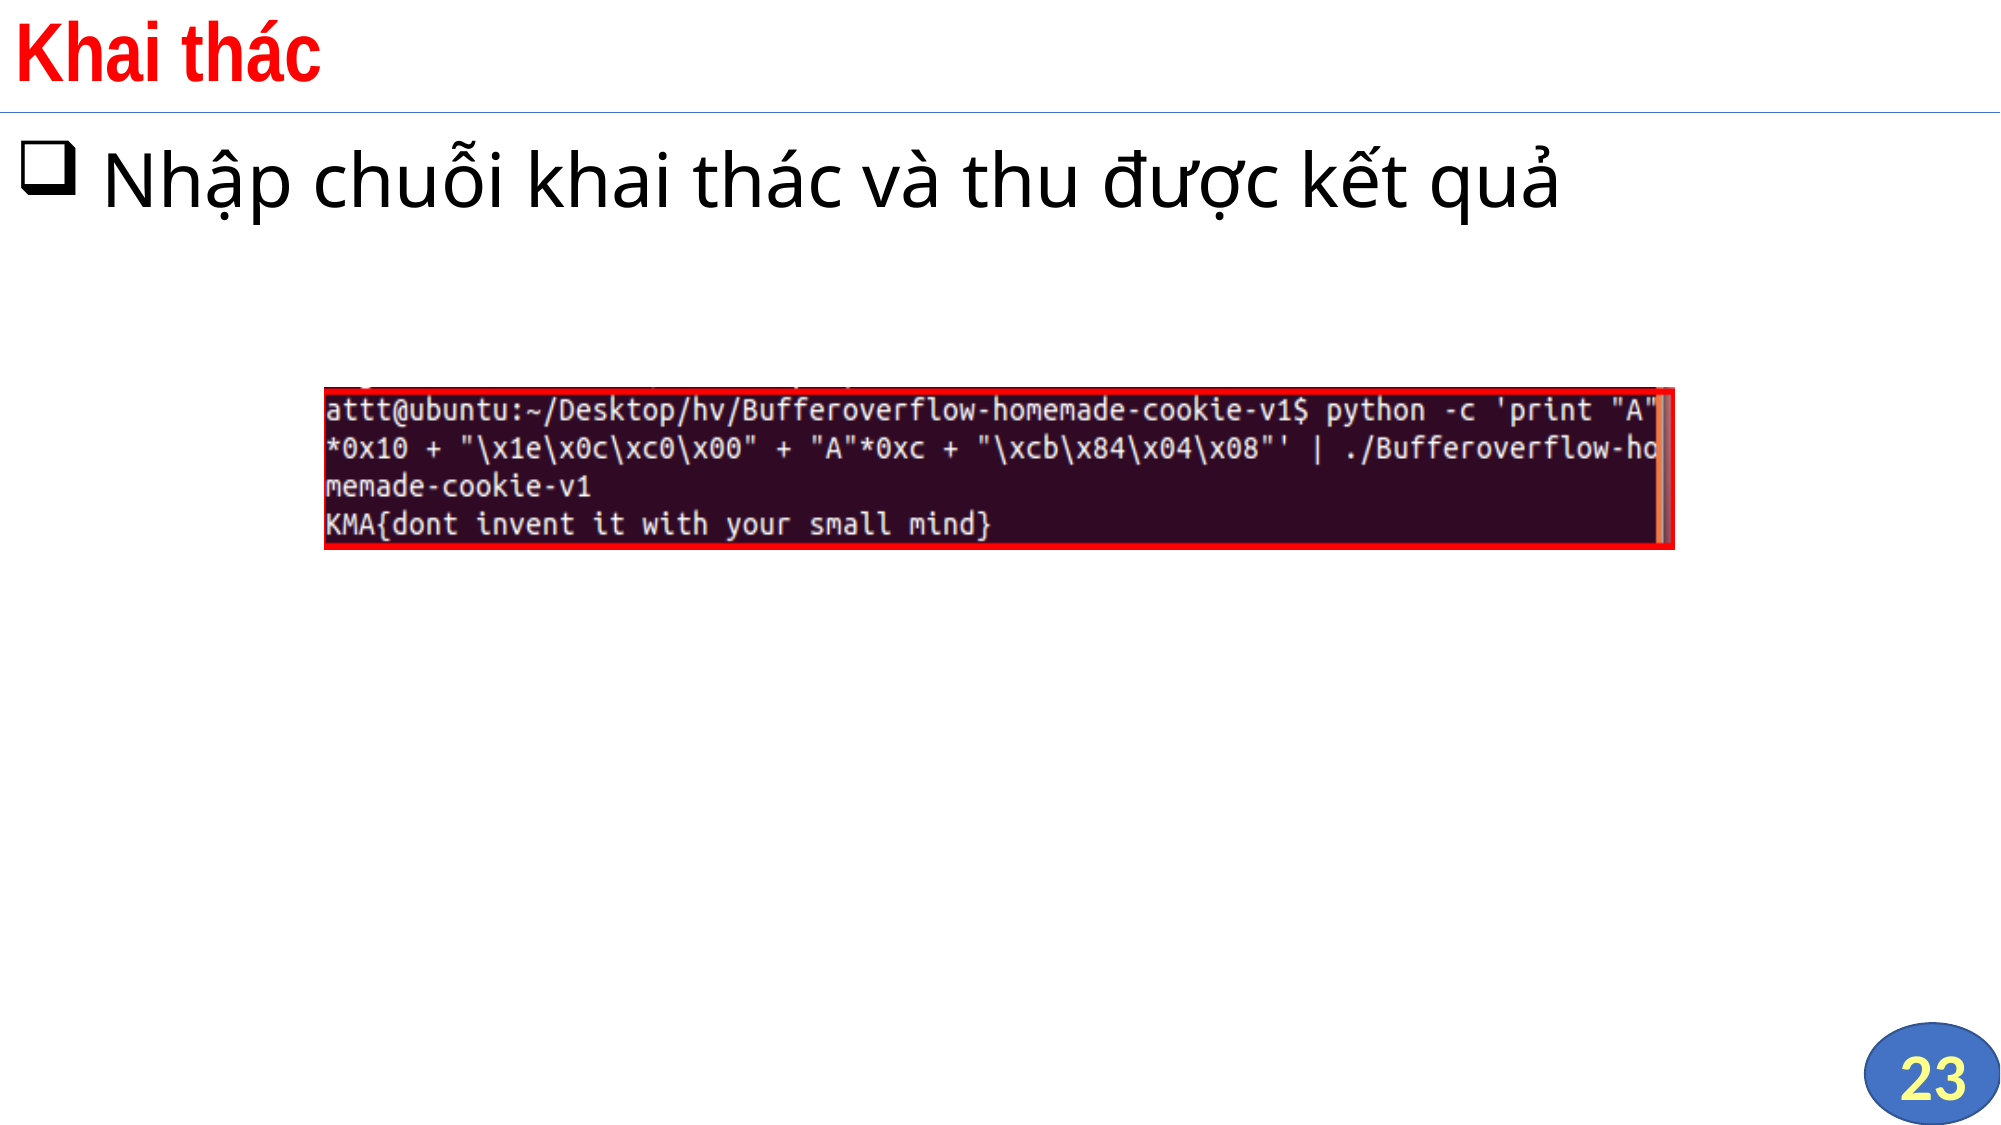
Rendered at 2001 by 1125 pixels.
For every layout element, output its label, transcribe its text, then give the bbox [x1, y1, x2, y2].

picture [324, 387, 1675, 550]
slide_number 23 [1866, 1023, 2000, 1125]
title Khai thác [0, 0, 2000, 113]
list Nhập chuỗi khai thác và thu được kết quả [0, 113, 2000, 1125]
